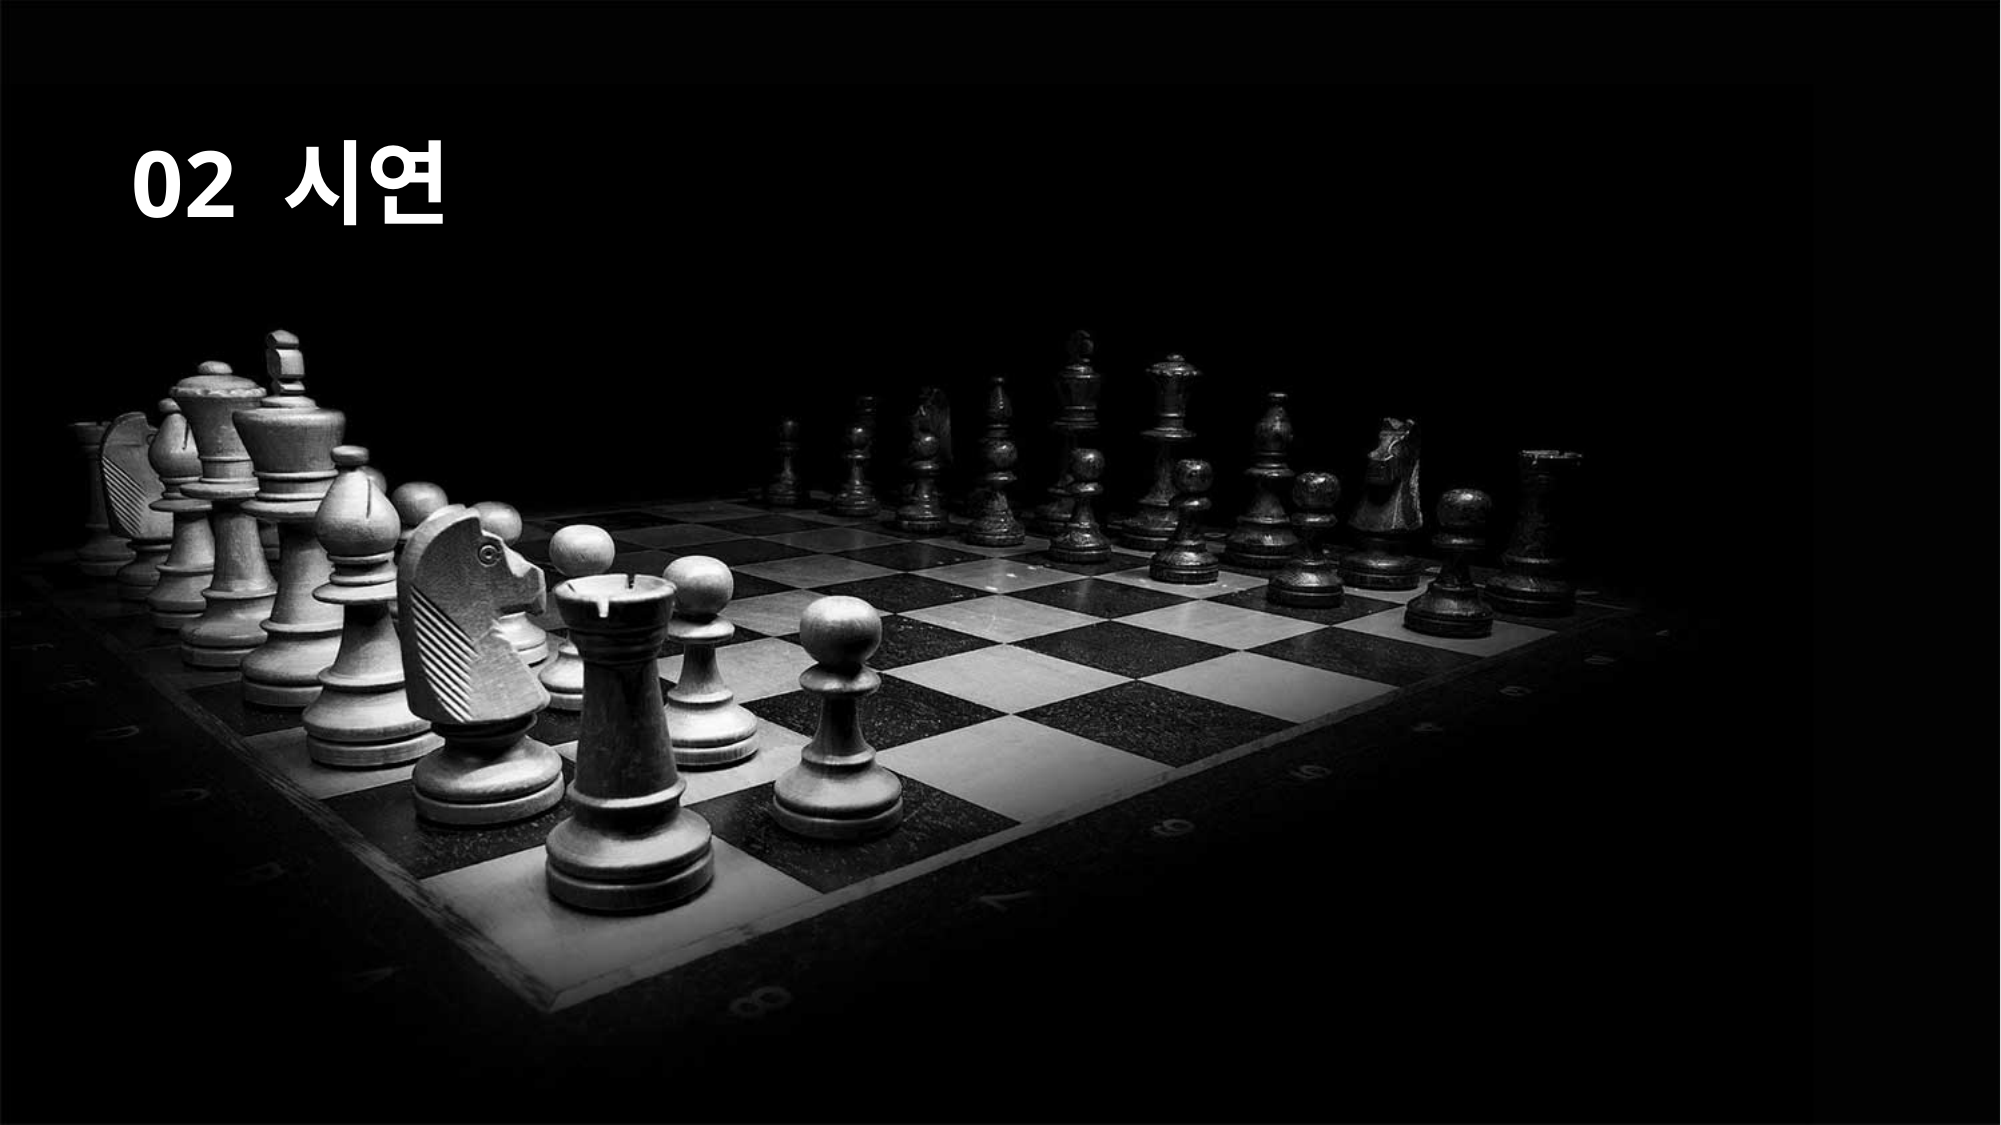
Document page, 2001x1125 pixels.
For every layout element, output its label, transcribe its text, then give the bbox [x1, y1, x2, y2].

text_box 02 시연 [124, 118, 1406, 244]
picture [0, 0, 2001, 1125]
